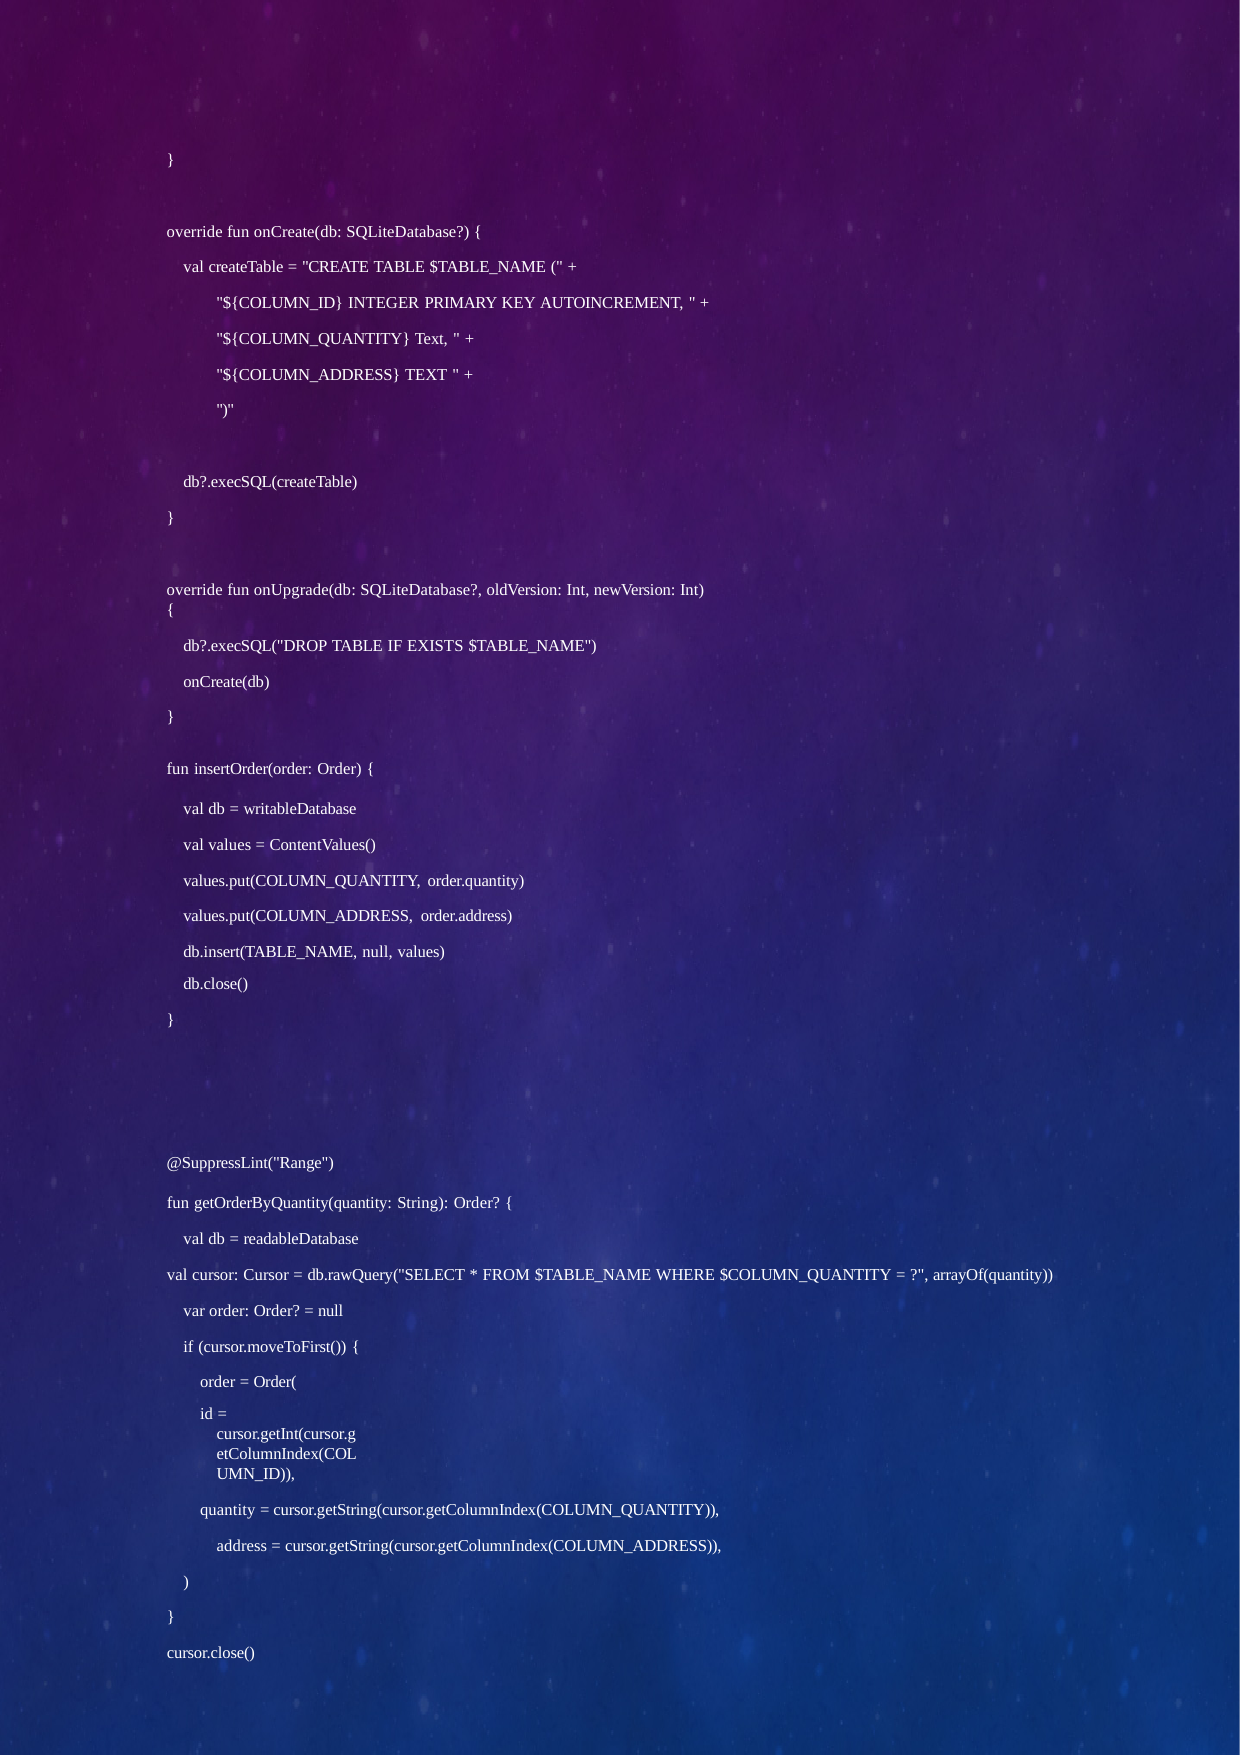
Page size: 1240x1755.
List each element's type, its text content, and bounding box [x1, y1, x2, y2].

text_box fun insertOrder(order: Order) { val db = writableDatabase val values = ContentValues() values.put(COLUMN_QUANTITY, order.quantity) values.put(COLUMN_ADDRESS, order.address) db.insert(TABLE_NAME, null, values) db.close() } [164, 755, 531, 1029]
text_box override fun onCreate(db: SQLiteDatabase?) { val createTable = "CREATE TABLE $TABLE_NAME (" + "${COLUMN_ID} INTEGER PRIMARY KEY AUTOINCREMENT, " + "${COLUMN_QUANTITY} Text, " + "${COLUMN_ADDRESS} TEXT " + ")" [164, 218, 714, 420]
picture [0, 0, 1240, 1755]
text_box } [164, 146, 177, 169]
text_box @SuppressLint("Range") fun getOrderByQuantity(quantity: String): Order? { val db = readableDatabase val cursor: Cursor = db.rawQuery("SELECT * FROM $TABLE_NAME WHERE $COLUMN_QUANTITY = ?", arrayOf(quantity)) var order: Order? = null if (cursor.moveToFirst()) { order = Order( id = cursor.getInt(cursor.getColumnIndex(COLUMN_ID)), quantity = cursor.getString(cursor.getColumnIndex(COLUMN_QUANTITY)), address = cursor.getString(cursor.getColumnIndex(COLUMN_ADDRESS)), ) } cursor.close() [164, 1150, 1075, 1662]
text_box db?.execSQL(createTable) } [164, 469, 364, 528]
text_box override fun onUpgrade(db: SQLiteDatabase?, oldVersion: Int, newVersion: Int) { db?.execSQL("DROP TABLE IF EXISTS $TABLE_NAME") onCreate(db) } [164, 576, 716, 727]
